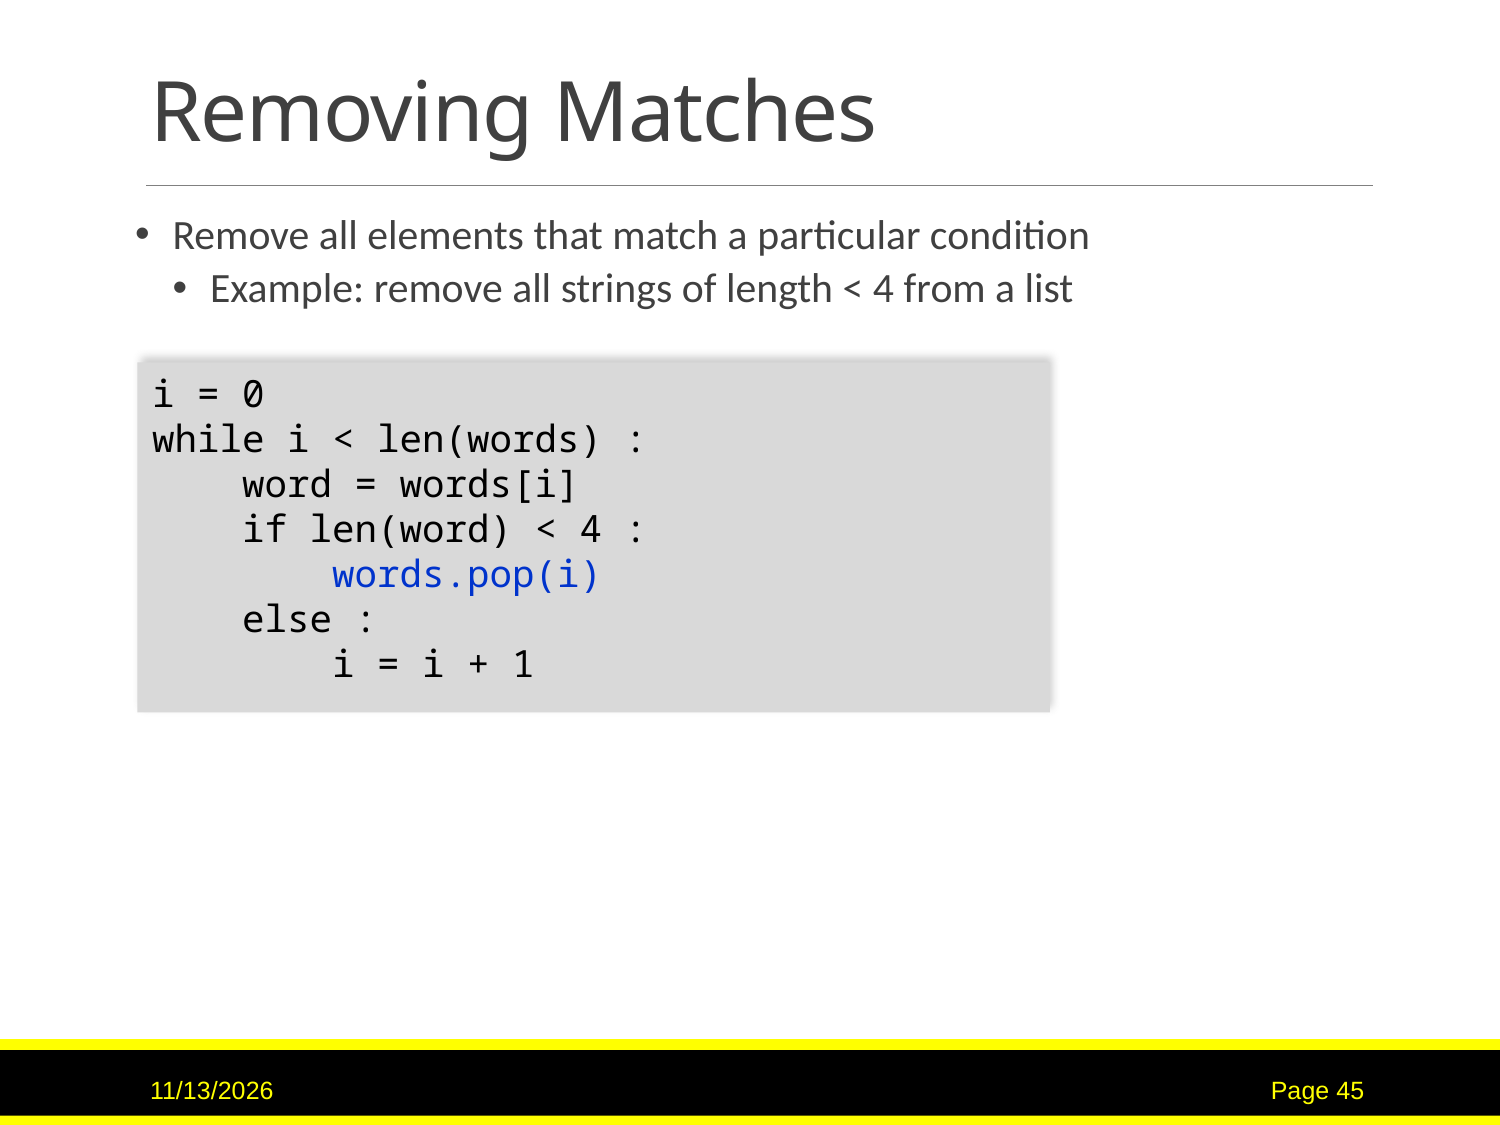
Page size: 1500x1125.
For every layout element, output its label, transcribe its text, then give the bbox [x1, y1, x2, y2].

text_box i = 0 while i < len(words) : word = words[i] if len(word) < 4 : words.pop(i) else : i = i + 1 [137, 362, 1050, 713]
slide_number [135, 1059, 440, 1120]
list Remove all elements that match a particular condition Example: remove all strings of length < 4 from a list [135, 205, 1373, 963]
slide_number Page 45 [1218, 1059, 1380, 1120]
title Removing Matches [135, 47, 1373, 167]
